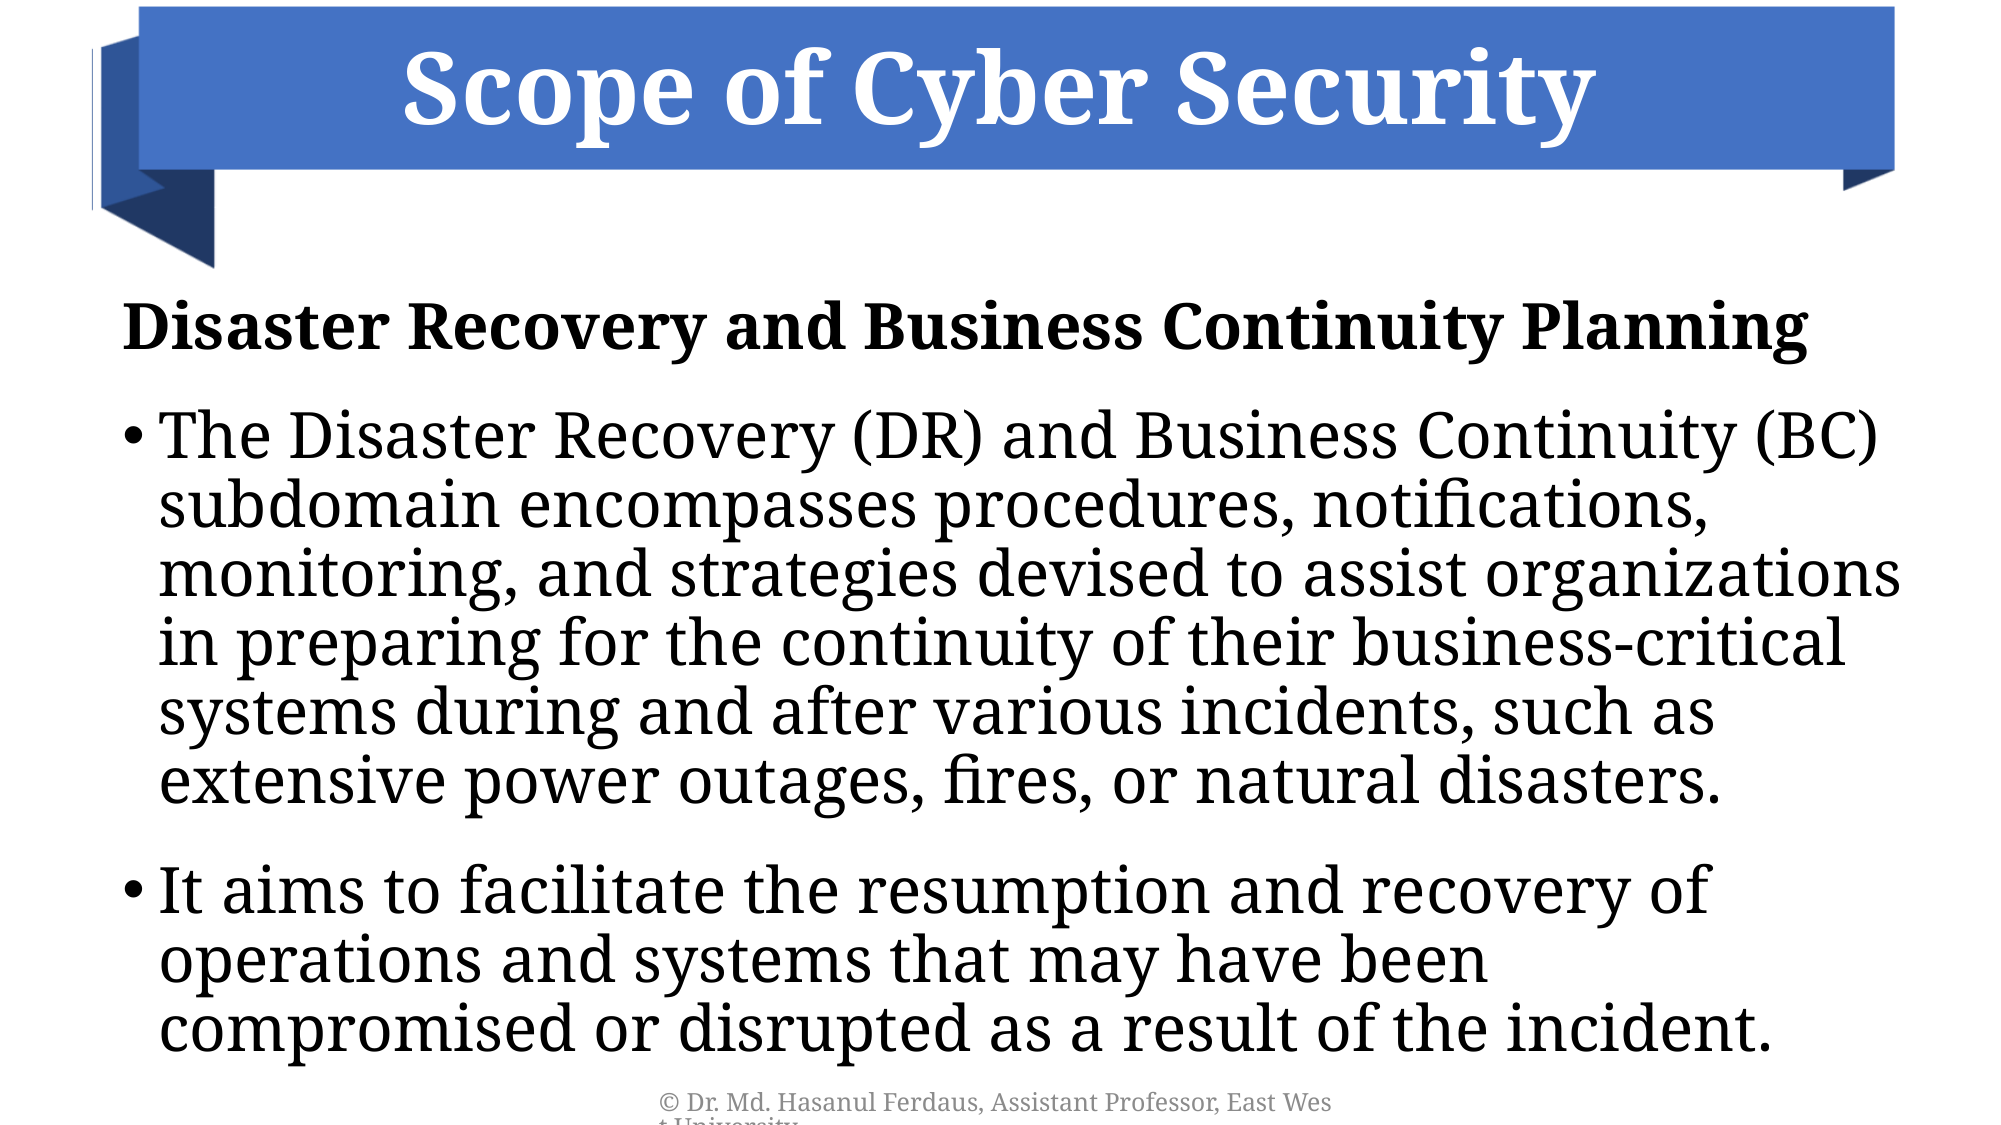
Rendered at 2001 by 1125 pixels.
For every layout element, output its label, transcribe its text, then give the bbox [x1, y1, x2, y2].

text_box Disaster Recovery and Business Continuity Planning The Disaster Recovery (DR) and Business Continuity (BC) subdomain encompasses procedures, notifications, monitoring, and strategies devised to assist organizations in preparing for the continuity of their business-critical systems during and after various incidents, such as extensive power outages, fires, or natural disasters. It aims to facilitate the resumption and recovery of operations and systems that may have been compromised or disrupted as a result of the incident. [107, 286, 1936, 1087]
footer © Dr. Md. Hasanul Ferdaus, Assistant Professor, East West University [643, 1085, 1357, 1122]
title Scope of Cyber Security [249, 38, 1750, 154]
picture [84, 1, 1907, 274]
